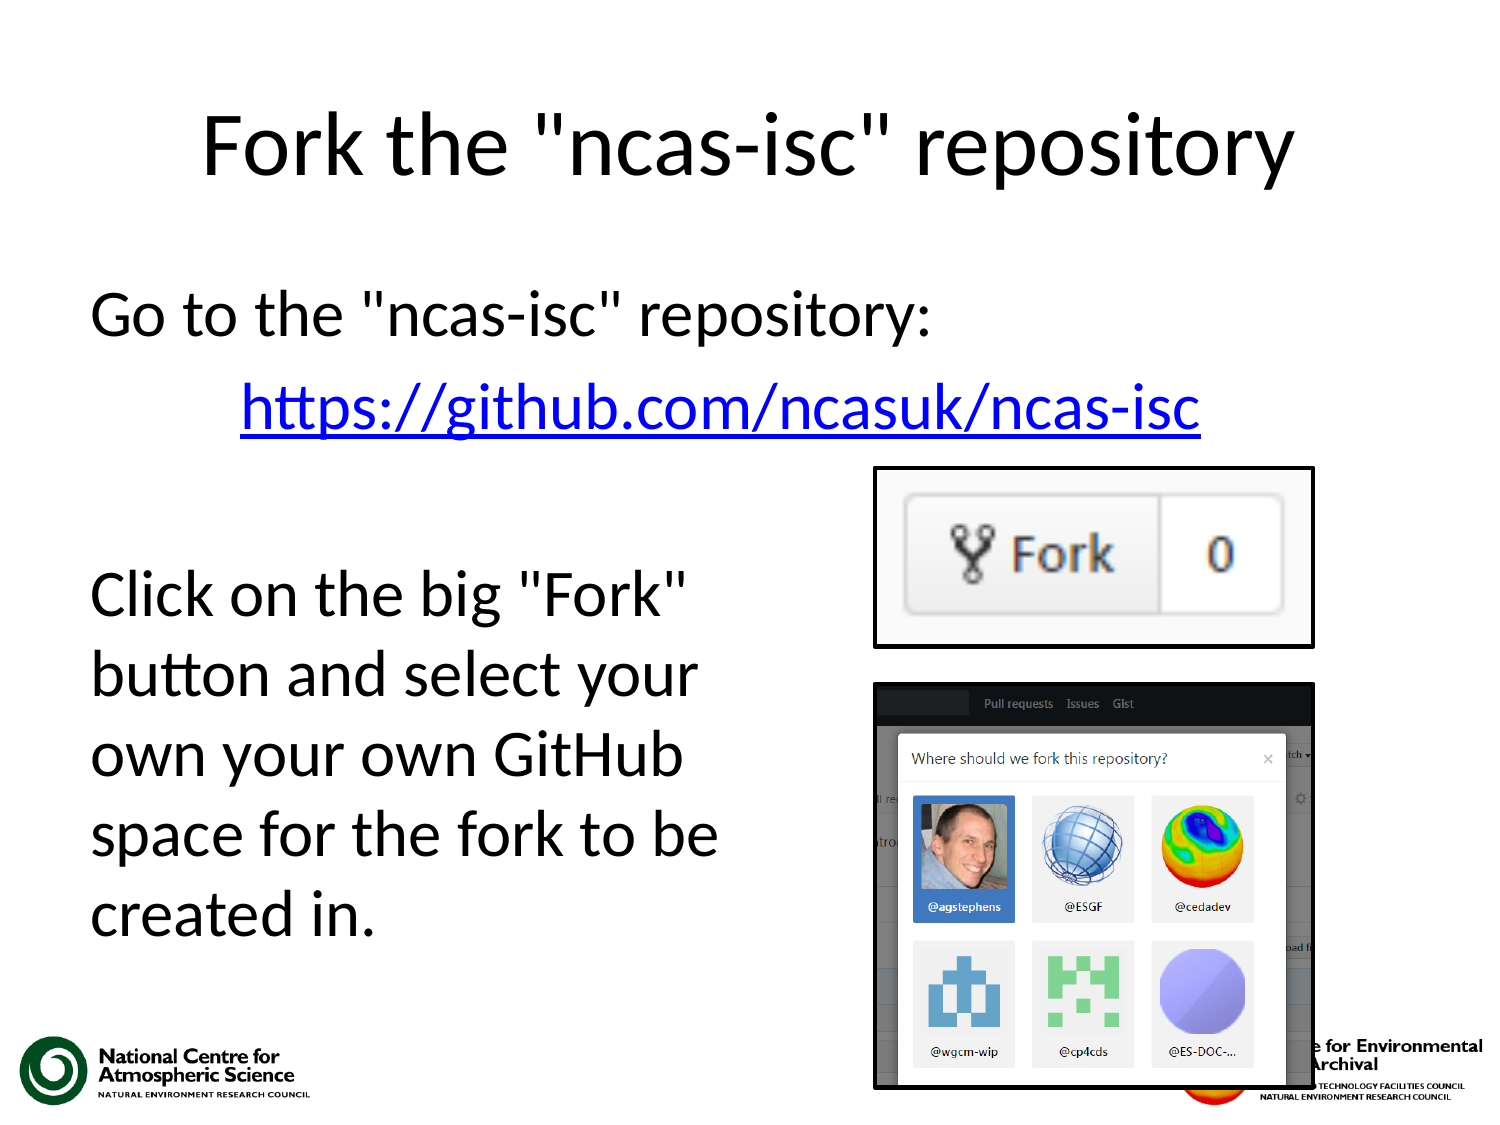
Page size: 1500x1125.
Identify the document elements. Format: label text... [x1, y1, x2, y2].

list Go to the "ncas-isc" repository: https://github.com/ncasuk/ncas-isc Click on the big "Fork" button and select your own your own GitHub space for the fork to be created in. [75, 262, 1425, 1005]
picture [876, 469, 1312, 645]
picture [17, 1034, 313, 1106]
picture [876, 685, 1312, 1086]
title Fork the "ncas-isc" repository [75, 45, 1425, 233]
picture [1169, 1023, 1495, 1110]
